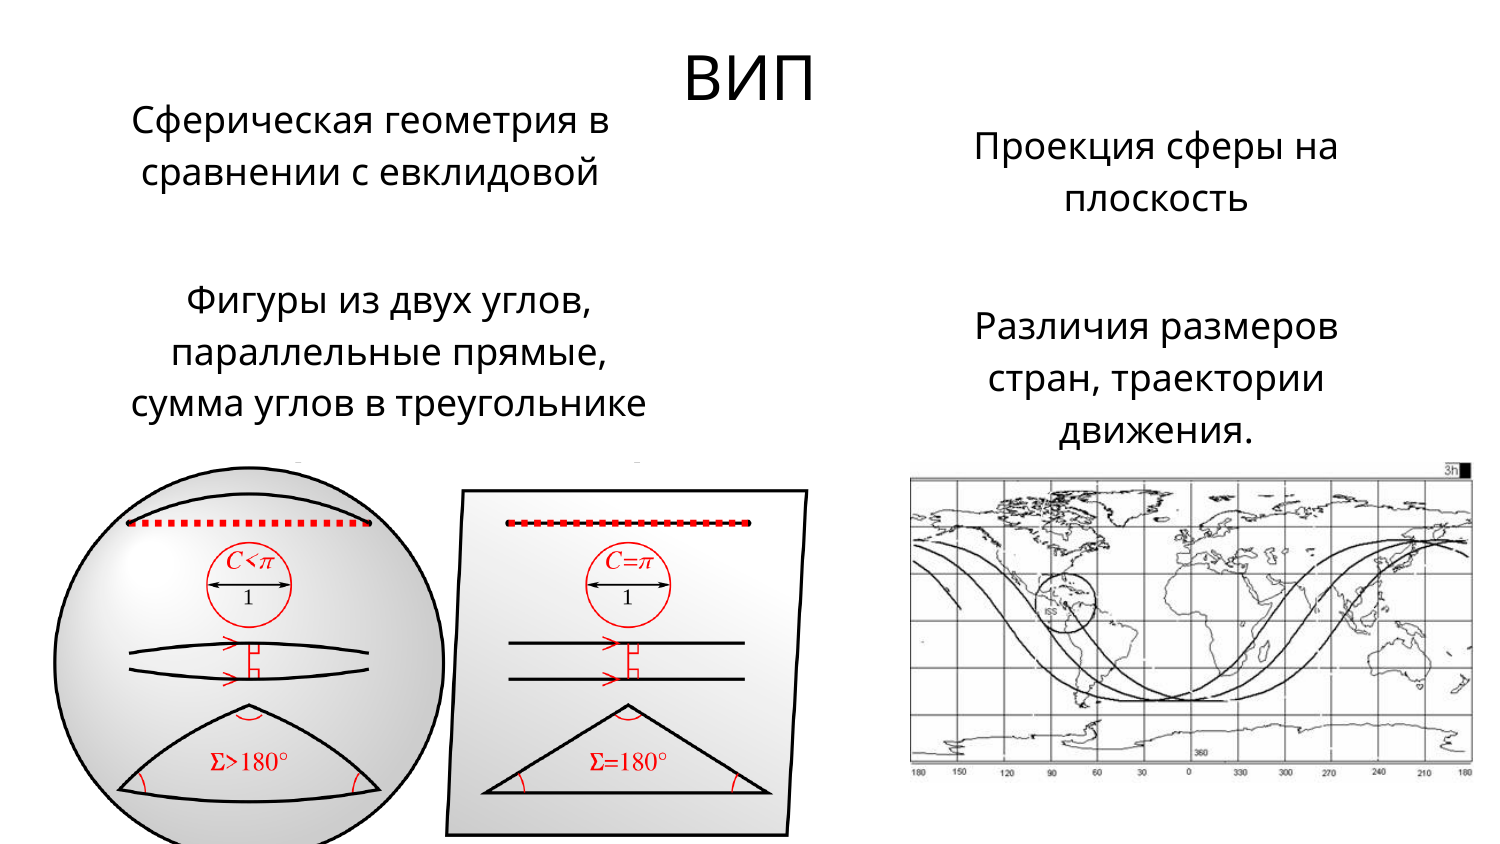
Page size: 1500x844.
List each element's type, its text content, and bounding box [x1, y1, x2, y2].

picture [910, 462, 1474, 783]
text_box Фигуры из двух углов, параллельные прямые, сумма углов в треугольнике [100, 254, 679, 440]
text_box Сферическая геометрия в сравнении с евклидовой [113, 73, 628, 208]
picture [49, 462, 811, 844]
text_box Различия размеров стран, траектории движения. [910, 280, 1403, 462]
text_box ВИП [349, 37, 1151, 128]
text_box Проекция сферы на плоскость [874, 100, 1439, 234]
